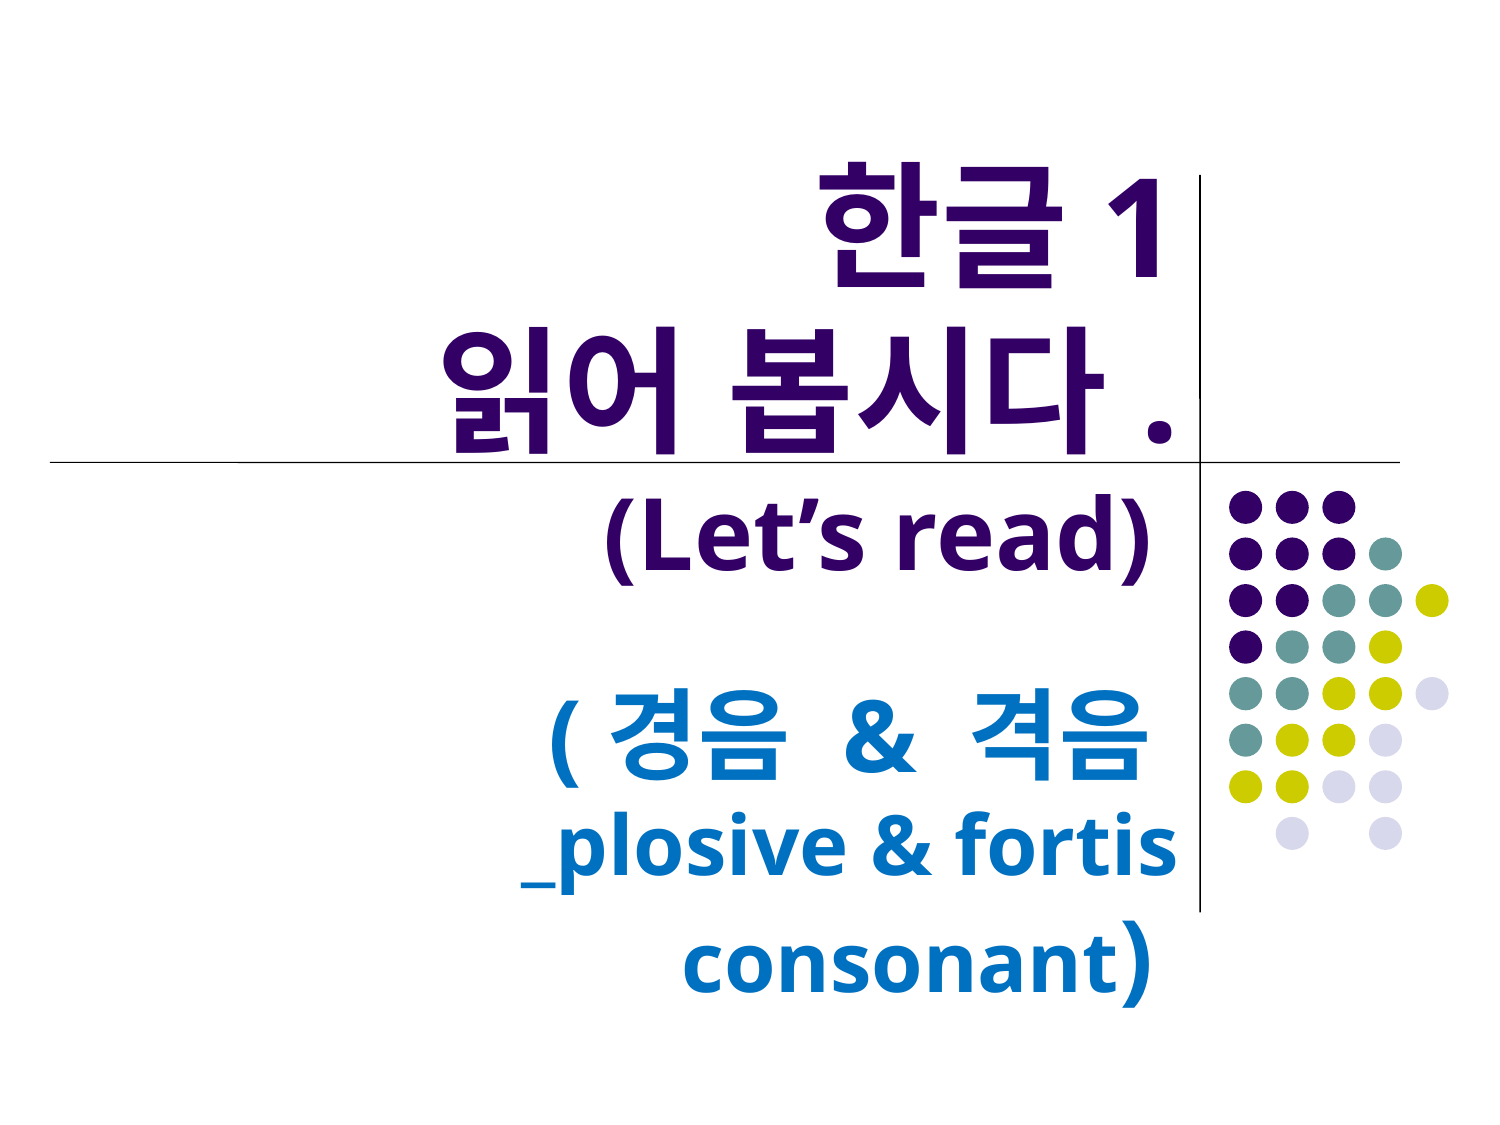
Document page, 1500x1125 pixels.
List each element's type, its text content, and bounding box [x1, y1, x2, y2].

text_box (경음 & 격음 _plosive & fortis consonant) [81, 738, 1195, 1020]
title 한글1 읽어 봅시다. (Let’s read) [81, 116, 1195, 598]
